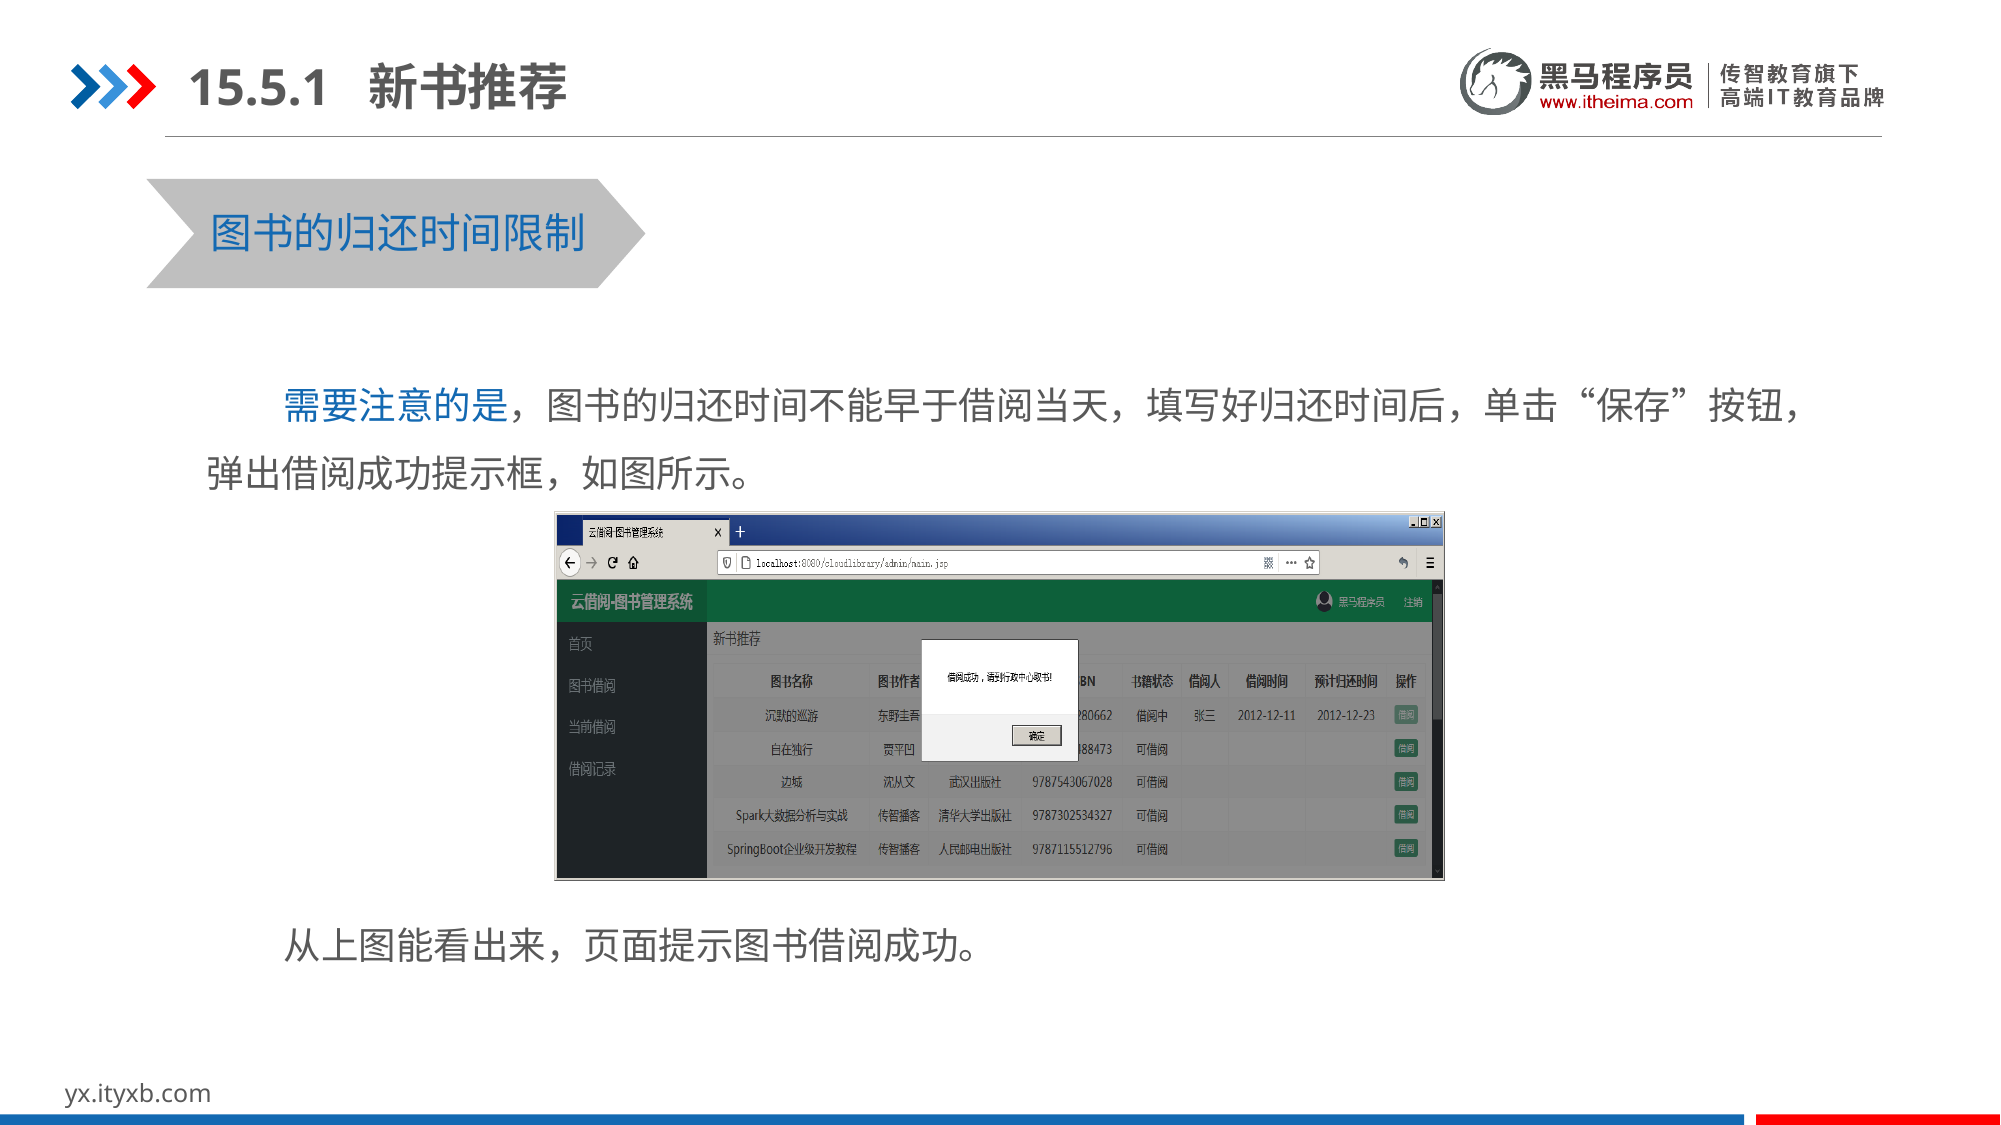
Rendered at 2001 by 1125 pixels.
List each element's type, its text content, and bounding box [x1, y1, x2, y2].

text_box 15.5.1 新书推荐 [187, 43, 604, 127]
text_box 需要注意的是，图书的归还时间不能早于借阅当天，填写好归还时间后，单击“保存”按钮，弹出借阅成功提示框，如图所示。 从上图能看出来，页面提示图书借阅成功。 [192, 351, 1815, 1047]
picture [1460, 48, 1887, 115]
text_box 图书的归还时间限制 [195, 199, 611, 265]
text_box [146, 178, 646, 289]
picture [554, 511, 1445, 881]
